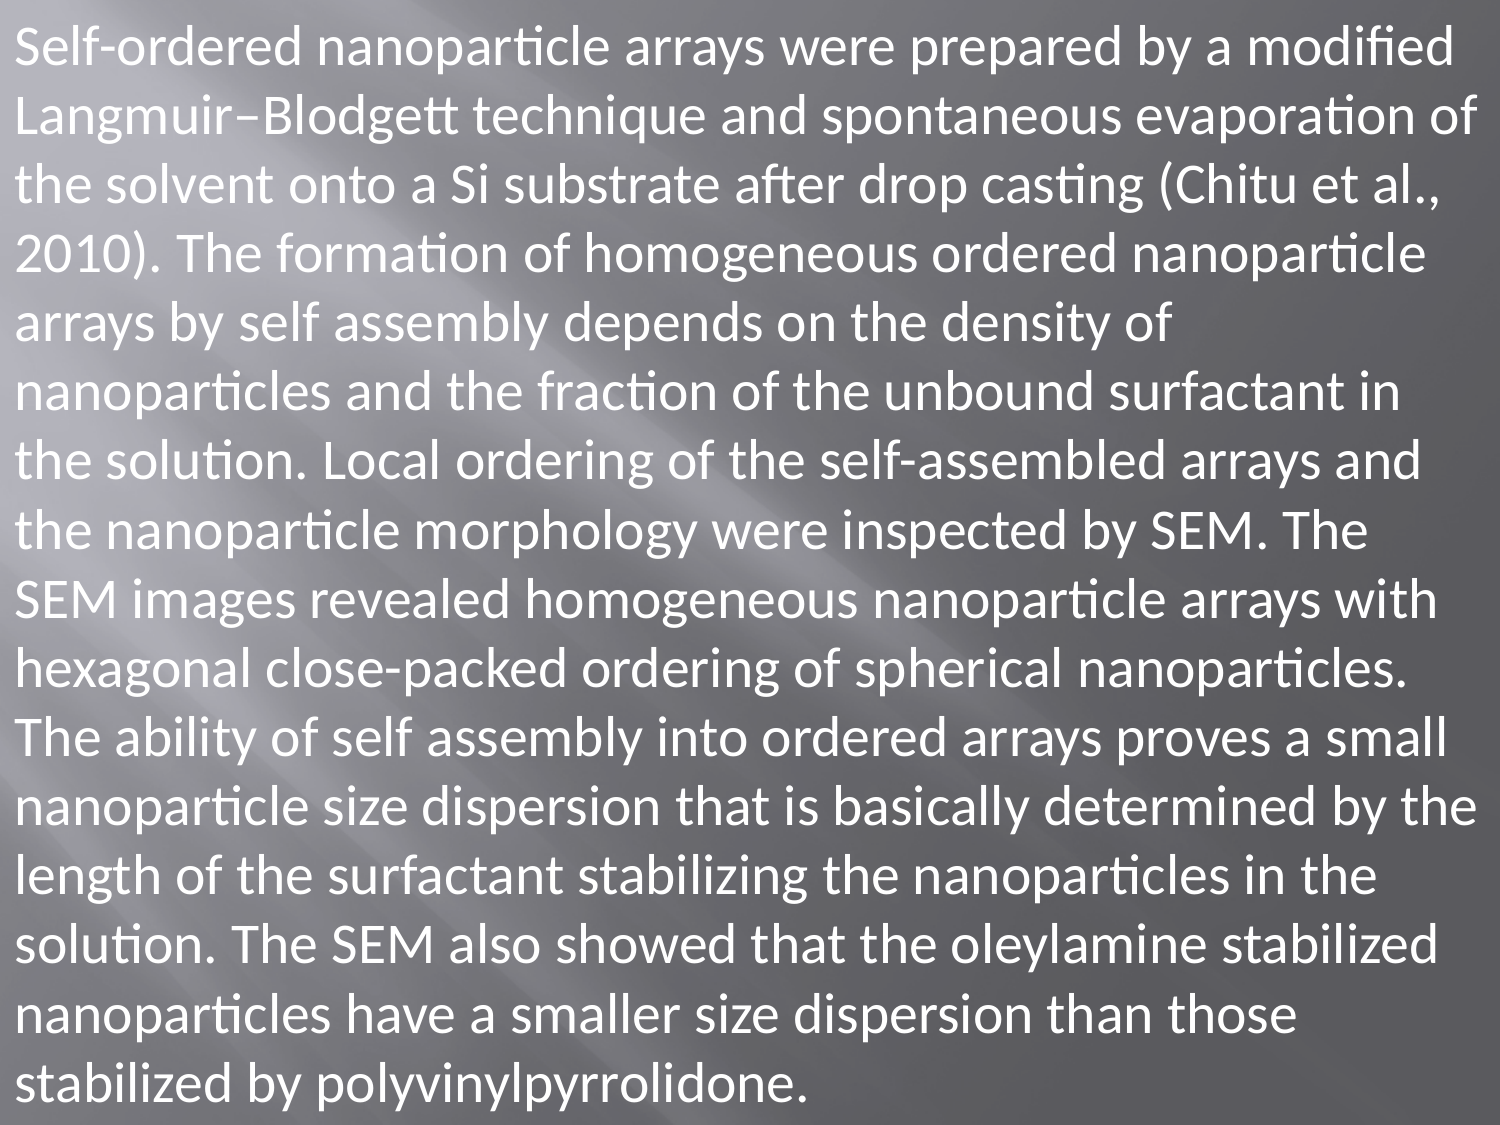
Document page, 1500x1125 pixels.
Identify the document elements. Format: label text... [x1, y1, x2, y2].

subtitle Self-ordered nanoparticle arrays were prepared by a modified Langmuir–Blodgett technique and spontaneous evaporation of the solvent onto a Si substrate after drop casting (Chitu et al., 2010). The formation of homogeneous ordered nanoparticle arrays by self assembly depends on the density of nanoparticles and the fraction of the unbound surfactant in the solution. Local ordering of the self-assembled arrays and the nanoparticle morphology were inspected by SEM. The SEM images revealed homogeneous nanoparticle arrays with hexagonal close-packed ordering of spherical nanoparticles. The ability of self assembly into ordered arrays proves a small nanoparticle size dispersion that is basically determined by the length of the surfactant stabilizing the nanoparticles in the solution. The SEM also showed that the oleylamine stabilized nanoparticles have a smaller size dispersion than those stabilized by polyvinylpyrrolidone. [0, 0, 1500, 1125]
